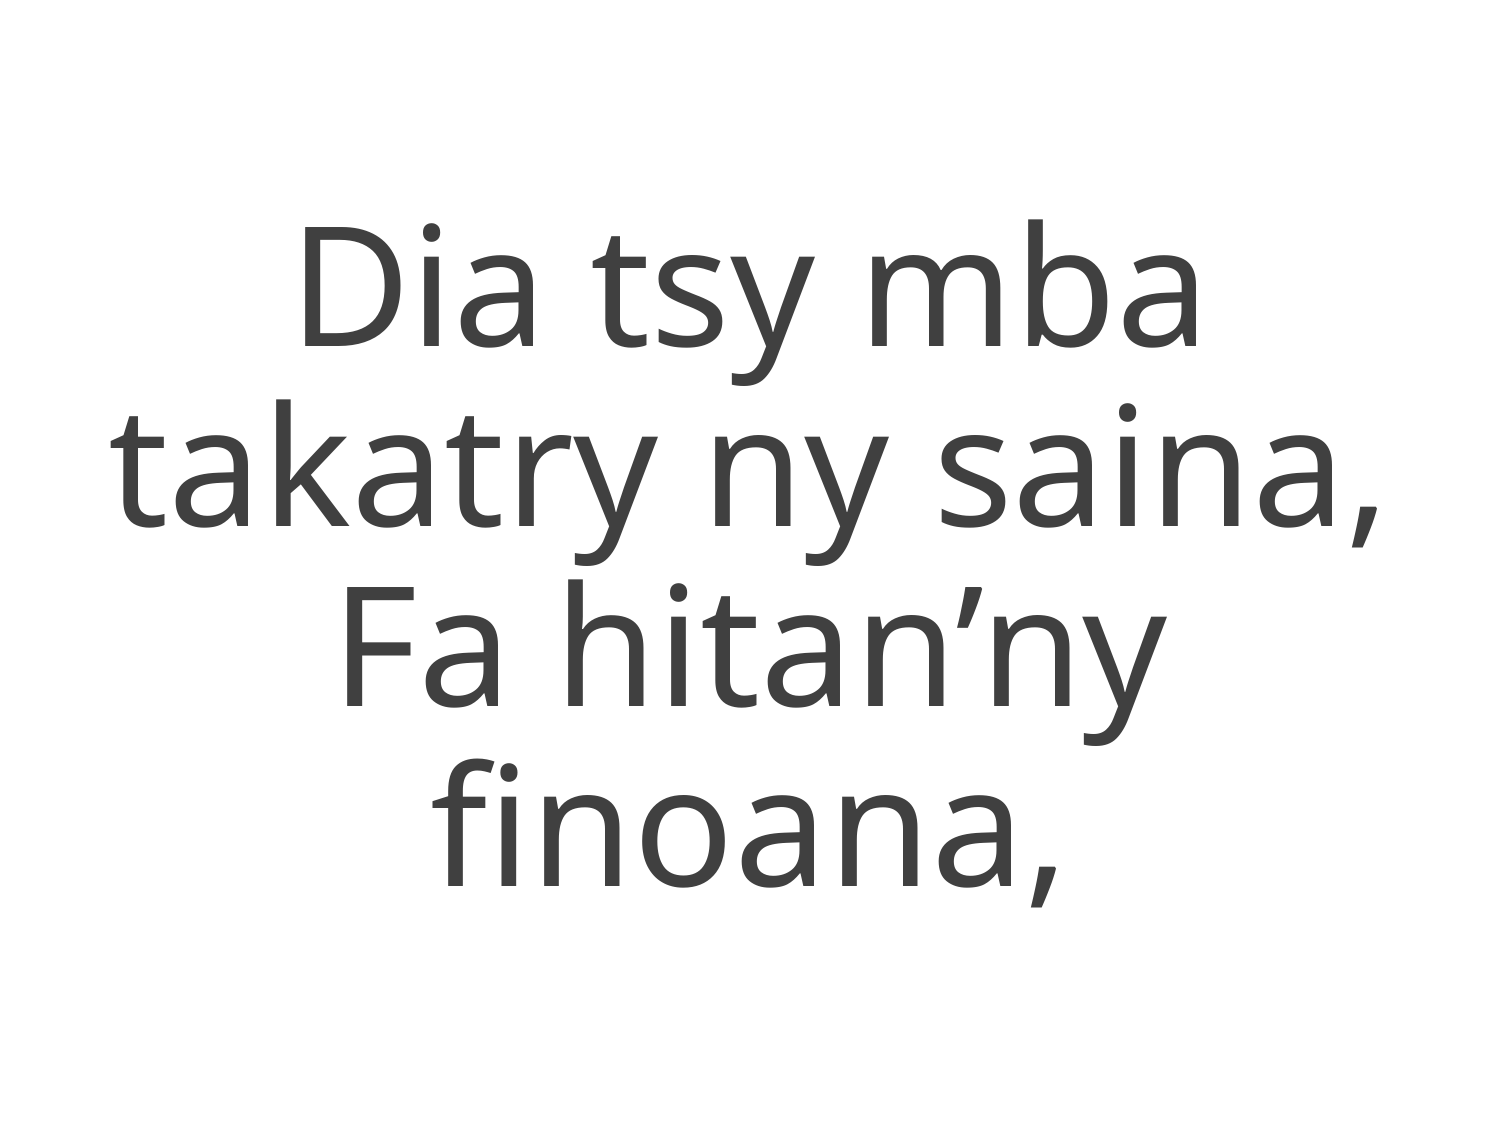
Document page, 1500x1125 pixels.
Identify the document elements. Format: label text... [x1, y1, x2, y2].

title Dia tsy mba takatry ny saina, Fa hitan’ny finoana, [0, 453, 1500, 672]
